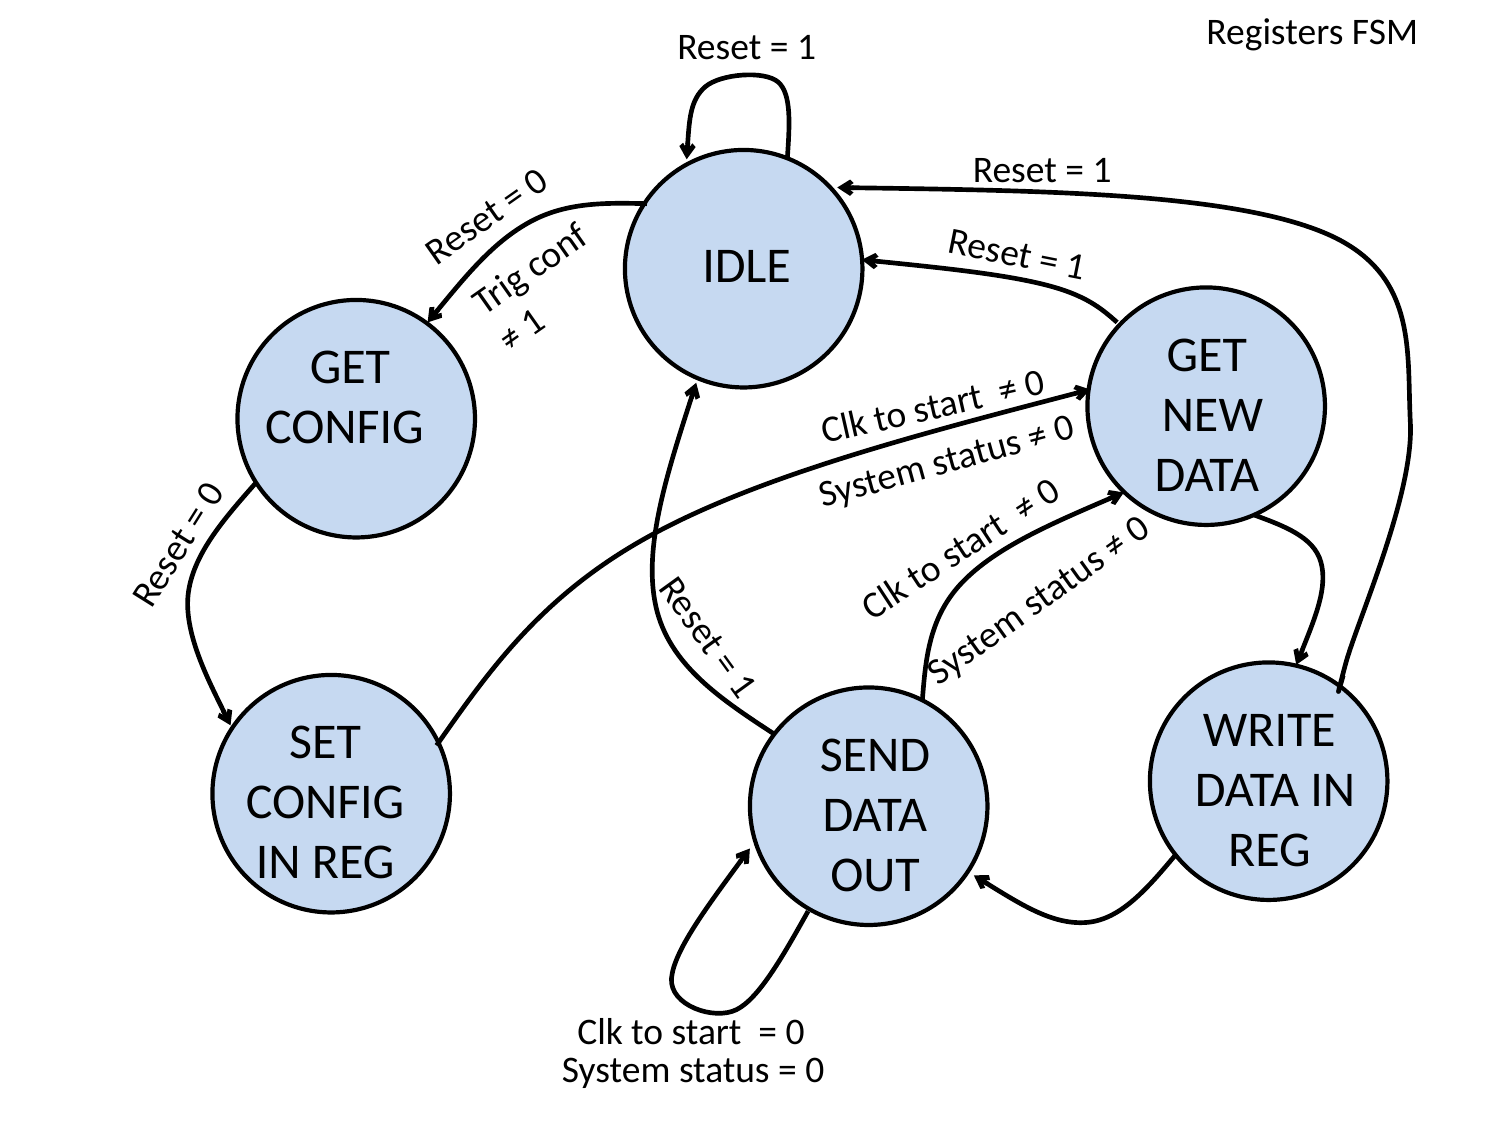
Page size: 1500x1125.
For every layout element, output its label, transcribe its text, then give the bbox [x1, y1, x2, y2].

text_box [723, 472, 868, 580]
text_box Clk to start ≠ 0 [834, 434, 1082, 642]
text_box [1087, 287, 1326, 526]
text_box System status ≠ 0 [796, 397, 1082, 526]
text_box [686, 75, 790, 148]
text_box [931, 509, 1082, 635]
text_box [454, 532, 660, 736]
text_box [866, 253, 927, 276]
text_box [670, 855, 796, 999]
text_box [866, 187, 1412, 660]
text_box Clk to start ≠ 0 [799, 355, 1053, 462]
text_box [651, 397, 755, 645]
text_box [749, 687, 988, 926]
text_box System status = 0 [547, 1037, 850, 1098]
text_box System status ≠ 0 [899, 527, 1176, 685]
text_box [657, 615, 714, 693]
text_box [186, 511, 249, 679]
text_box [469, 210, 555, 271]
text_box Clk to start = 0 [562, 999, 849, 1037]
text_box Reset = 1 [662, 14, 838, 75]
text_box Registers FSM [1124, 0, 1500, 60]
text_box Reset = 0 [105, 450, 232, 630]
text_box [624, 149, 863, 388]
text_box [1282, 618, 1308, 660]
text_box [212, 674, 451, 913]
text_box [601, 202, 619, 222]
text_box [1149, 662, 1388, 901]
text_box [991, 858, 1144, 924]
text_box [237, 299, 476, 538]
text_box Reset = 1 [636, 549, 783, 727]
text_box Reset = 0 [398, 137, 576, 287]
text_box Reset = 1 [958, 137, 1134, 198]
text_box Trig conf ≠ 1 [445, 187, 619, 374]
